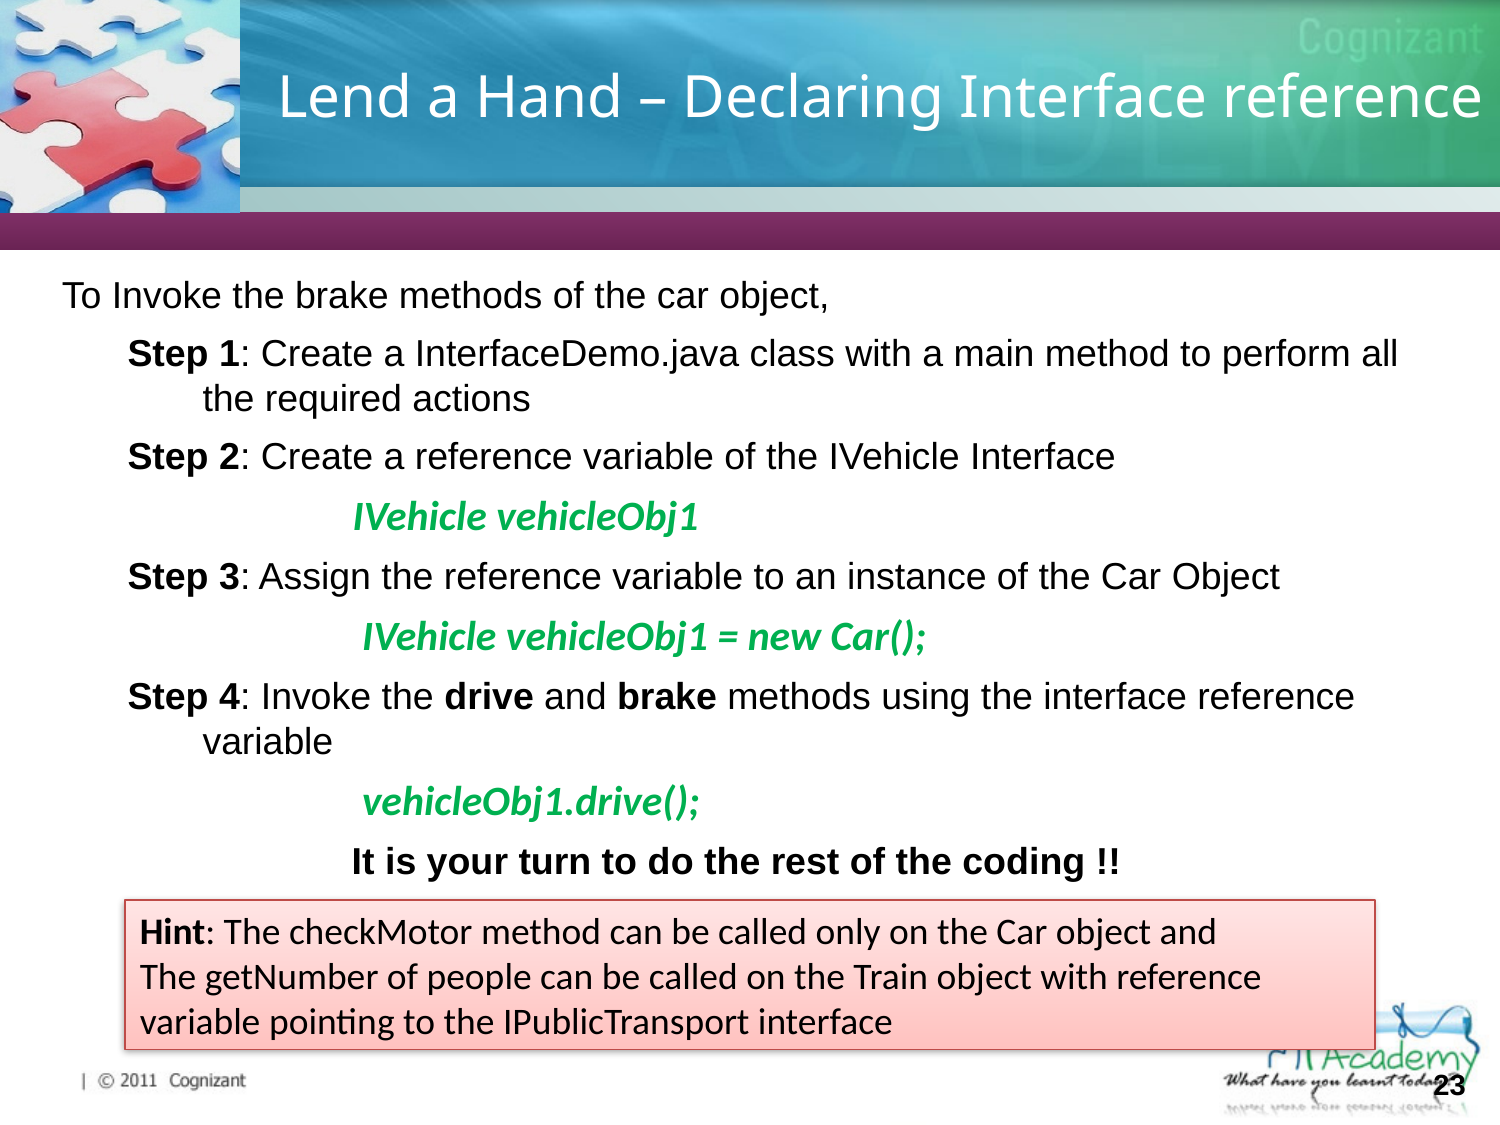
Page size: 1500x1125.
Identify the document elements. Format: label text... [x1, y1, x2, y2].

picture [0, 250, 1500, 1125]
slide_number 23 [1418, 1059, 1492, 1112]
picture [0, 0, 262, 213]
text_box Hint: The checkMotor method can be called only on the Car object and The getNumber of people can be called on the Train object with reference variable pointing to the IPublicTransport interface [124, 899, 1376, 1050]
title Lend a Hand – Declaring Interface reference [262, 0, 1500, 188]
list To Invoke the brake methods of the car object, Step 1: Create a InterfaceDemo.java class with a main method to perform all the required actions Step 2: Create a reference variable of the IVehicle Interface IVehicle vehicleObj1 Step 3: Assign the reference variable to an instance of the Car Object IVehicle vehicleObj1 = new Car(); Step 4: Invoke the drive and brake methods using the interface reference variable vehicleObj1.drive(); It is your turn to do the rest of the coding !! [37, 263, 1438, 913]
